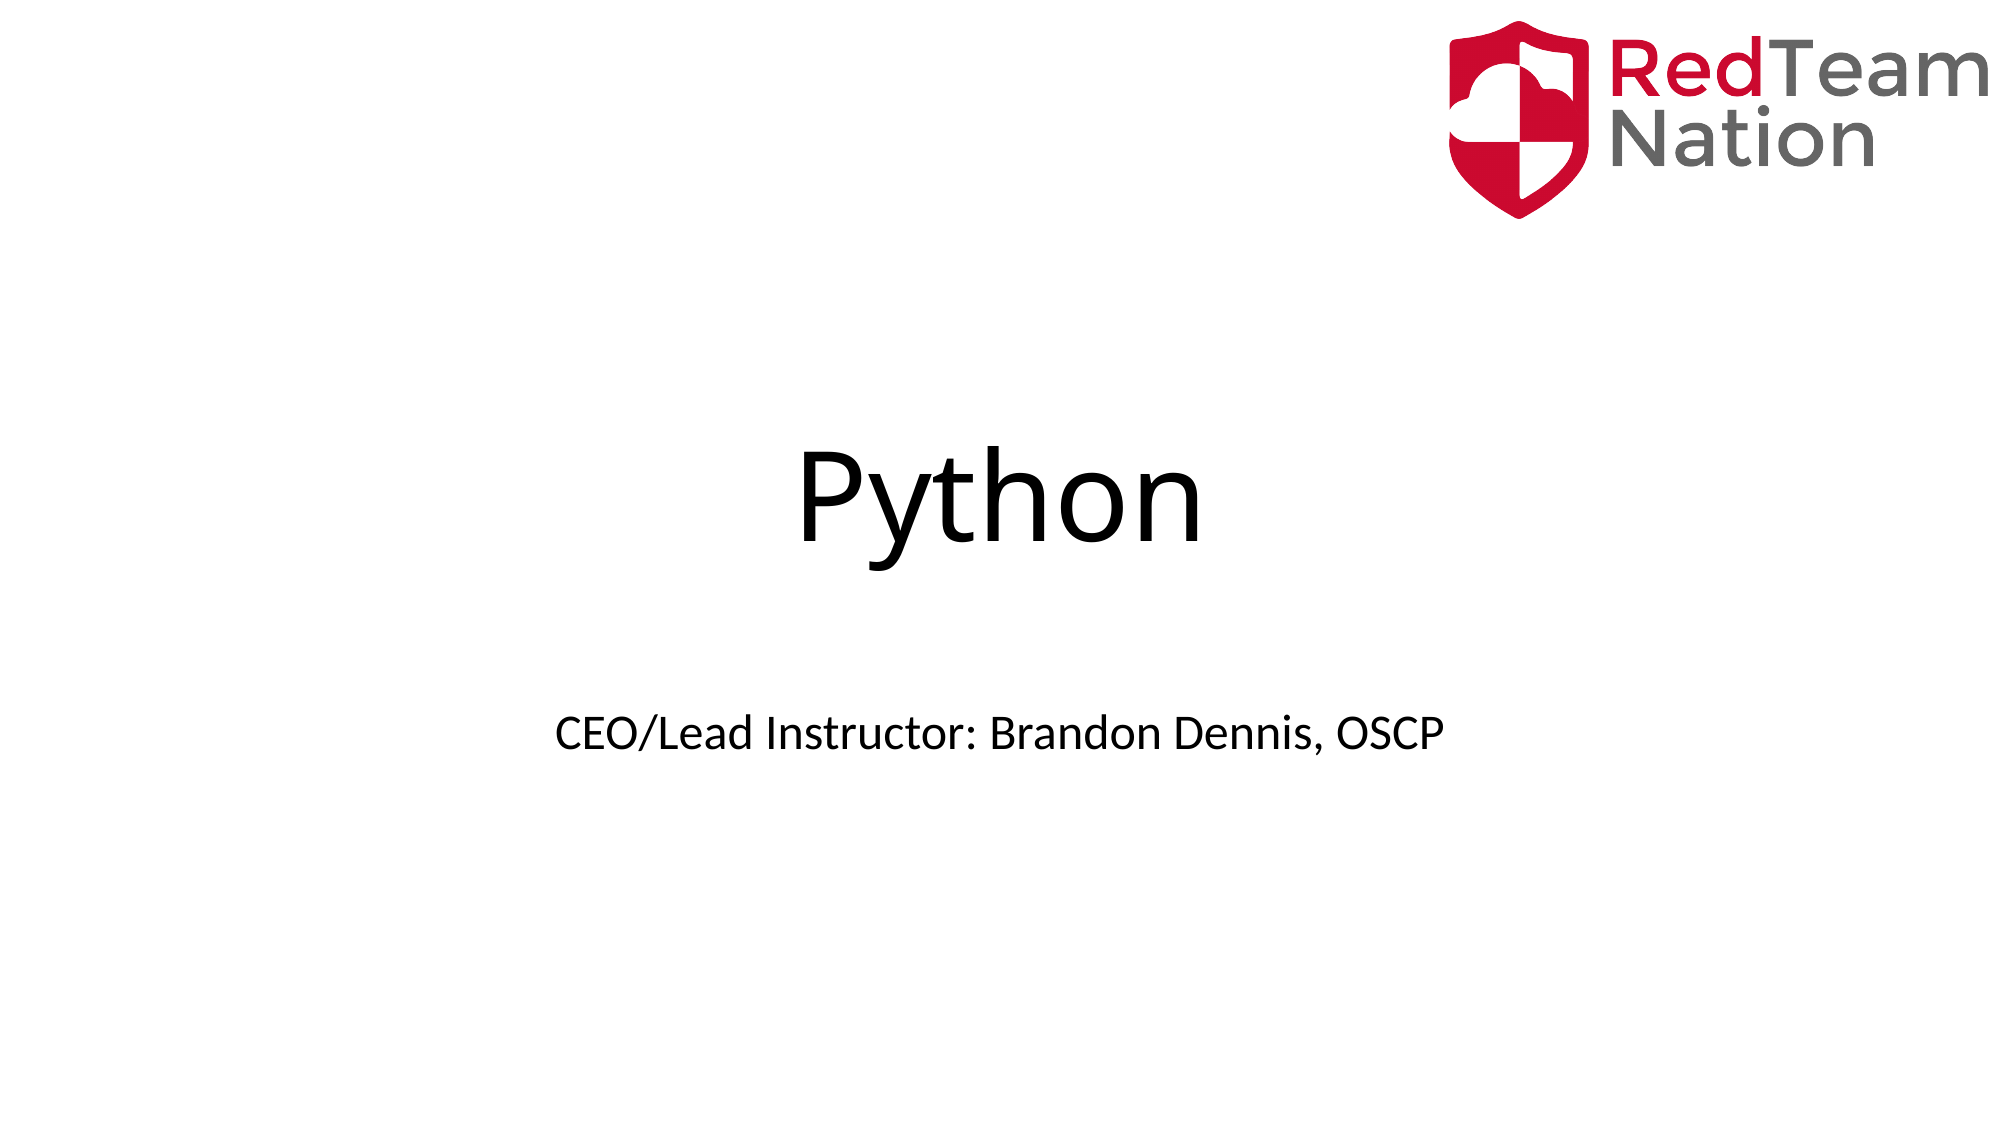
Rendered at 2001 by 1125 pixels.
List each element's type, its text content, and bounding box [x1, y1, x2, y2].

picture [1449, 21, 1988, 220]
subtitle CEO/Lead Instructor: Brandon Dennis, OSCP [249, 590, 1750, 863]
title Python [249, 184, 1750, 576]
